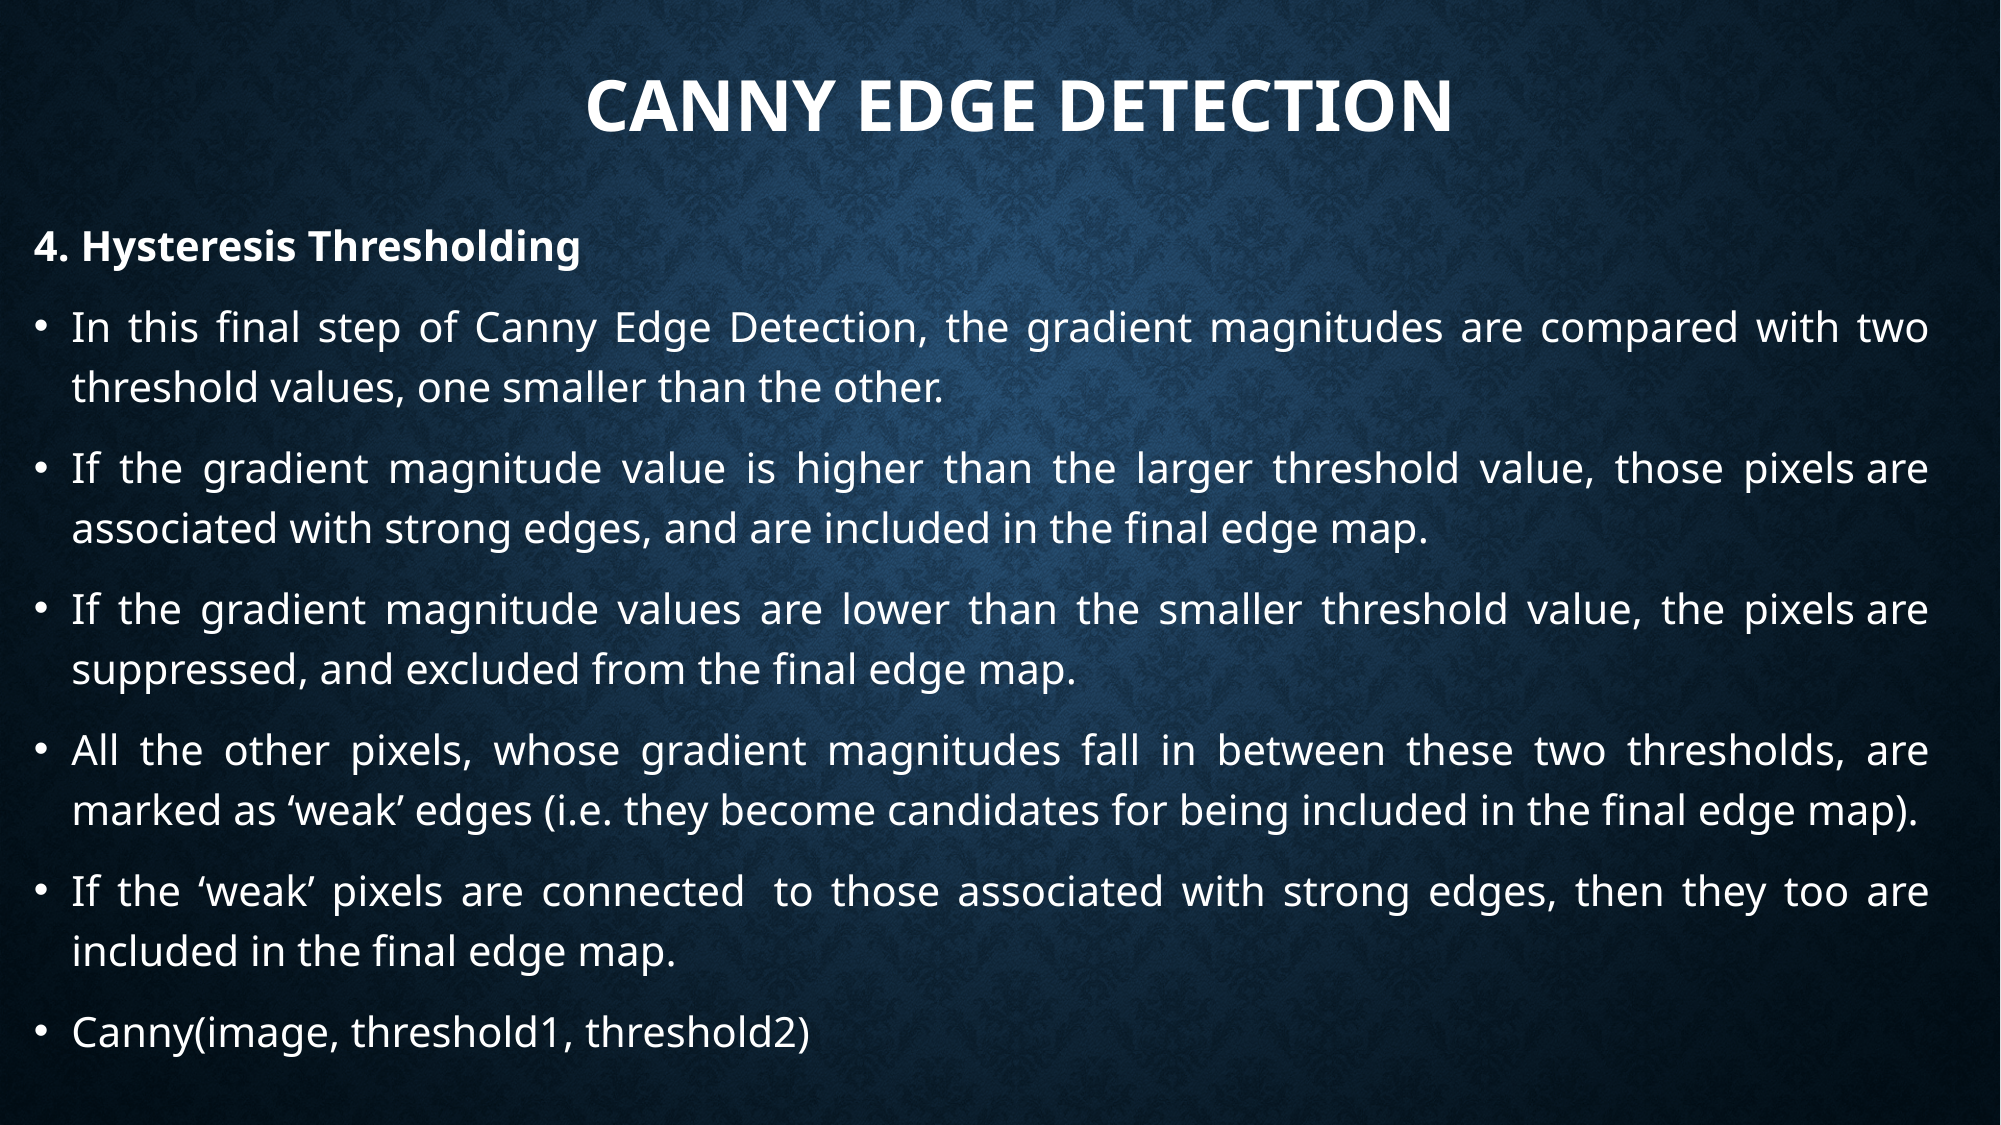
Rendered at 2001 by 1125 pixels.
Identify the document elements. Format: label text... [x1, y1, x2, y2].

title CANNY EDGE DETECTION [171, 0, 1870, 202]
list 4. Hysteresis Thresholding In this final step of Canny Edge Detection, the gradient magnitudes are compared with two threshold values, one smaller than the other. If the gradient magnitude value is higher than the larger threshold value, those pixels are associated with strong edges, and are included in the final edge map. If the gradient magnitude values are lower than the smaller threshold value, the pixels are suppressed, and excluded from the final edge map. All the other pixels, whose gradient magnitudes fall in between these two thresholds, are marked as ‘weak’ edges (i.e. they become candidates for being included in the final edge map). If the ‘weak’ pixels are connected to those associated with strong edges, then they too are included in the final edge map. Canny(image, threshold1, threshold2) [19, 202, 1946, 1103]
